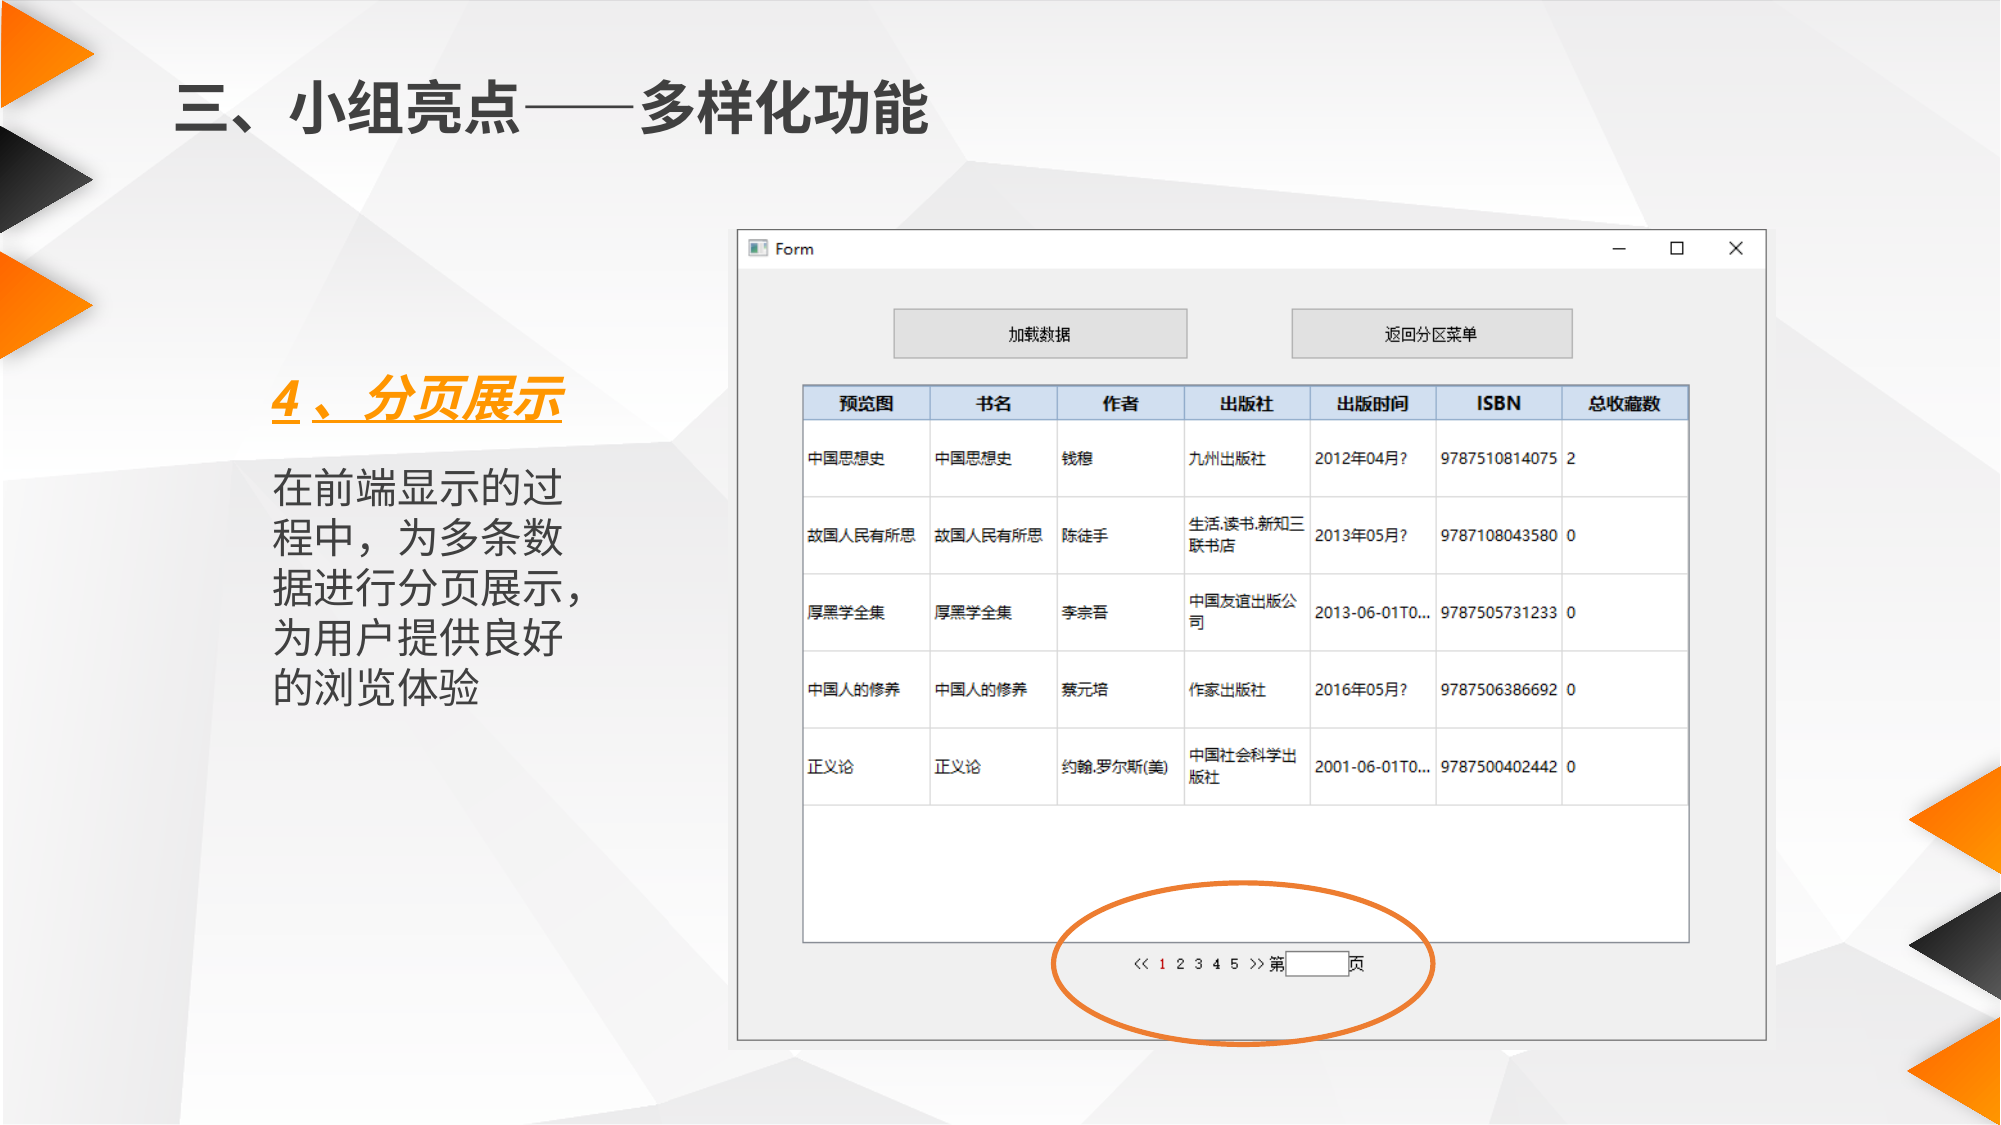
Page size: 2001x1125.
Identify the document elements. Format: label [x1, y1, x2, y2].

text_box [0, 132, 227, 227]
text_box [1776, 898, 2000, 993]
picture [3, 0, 2000, 1125]
